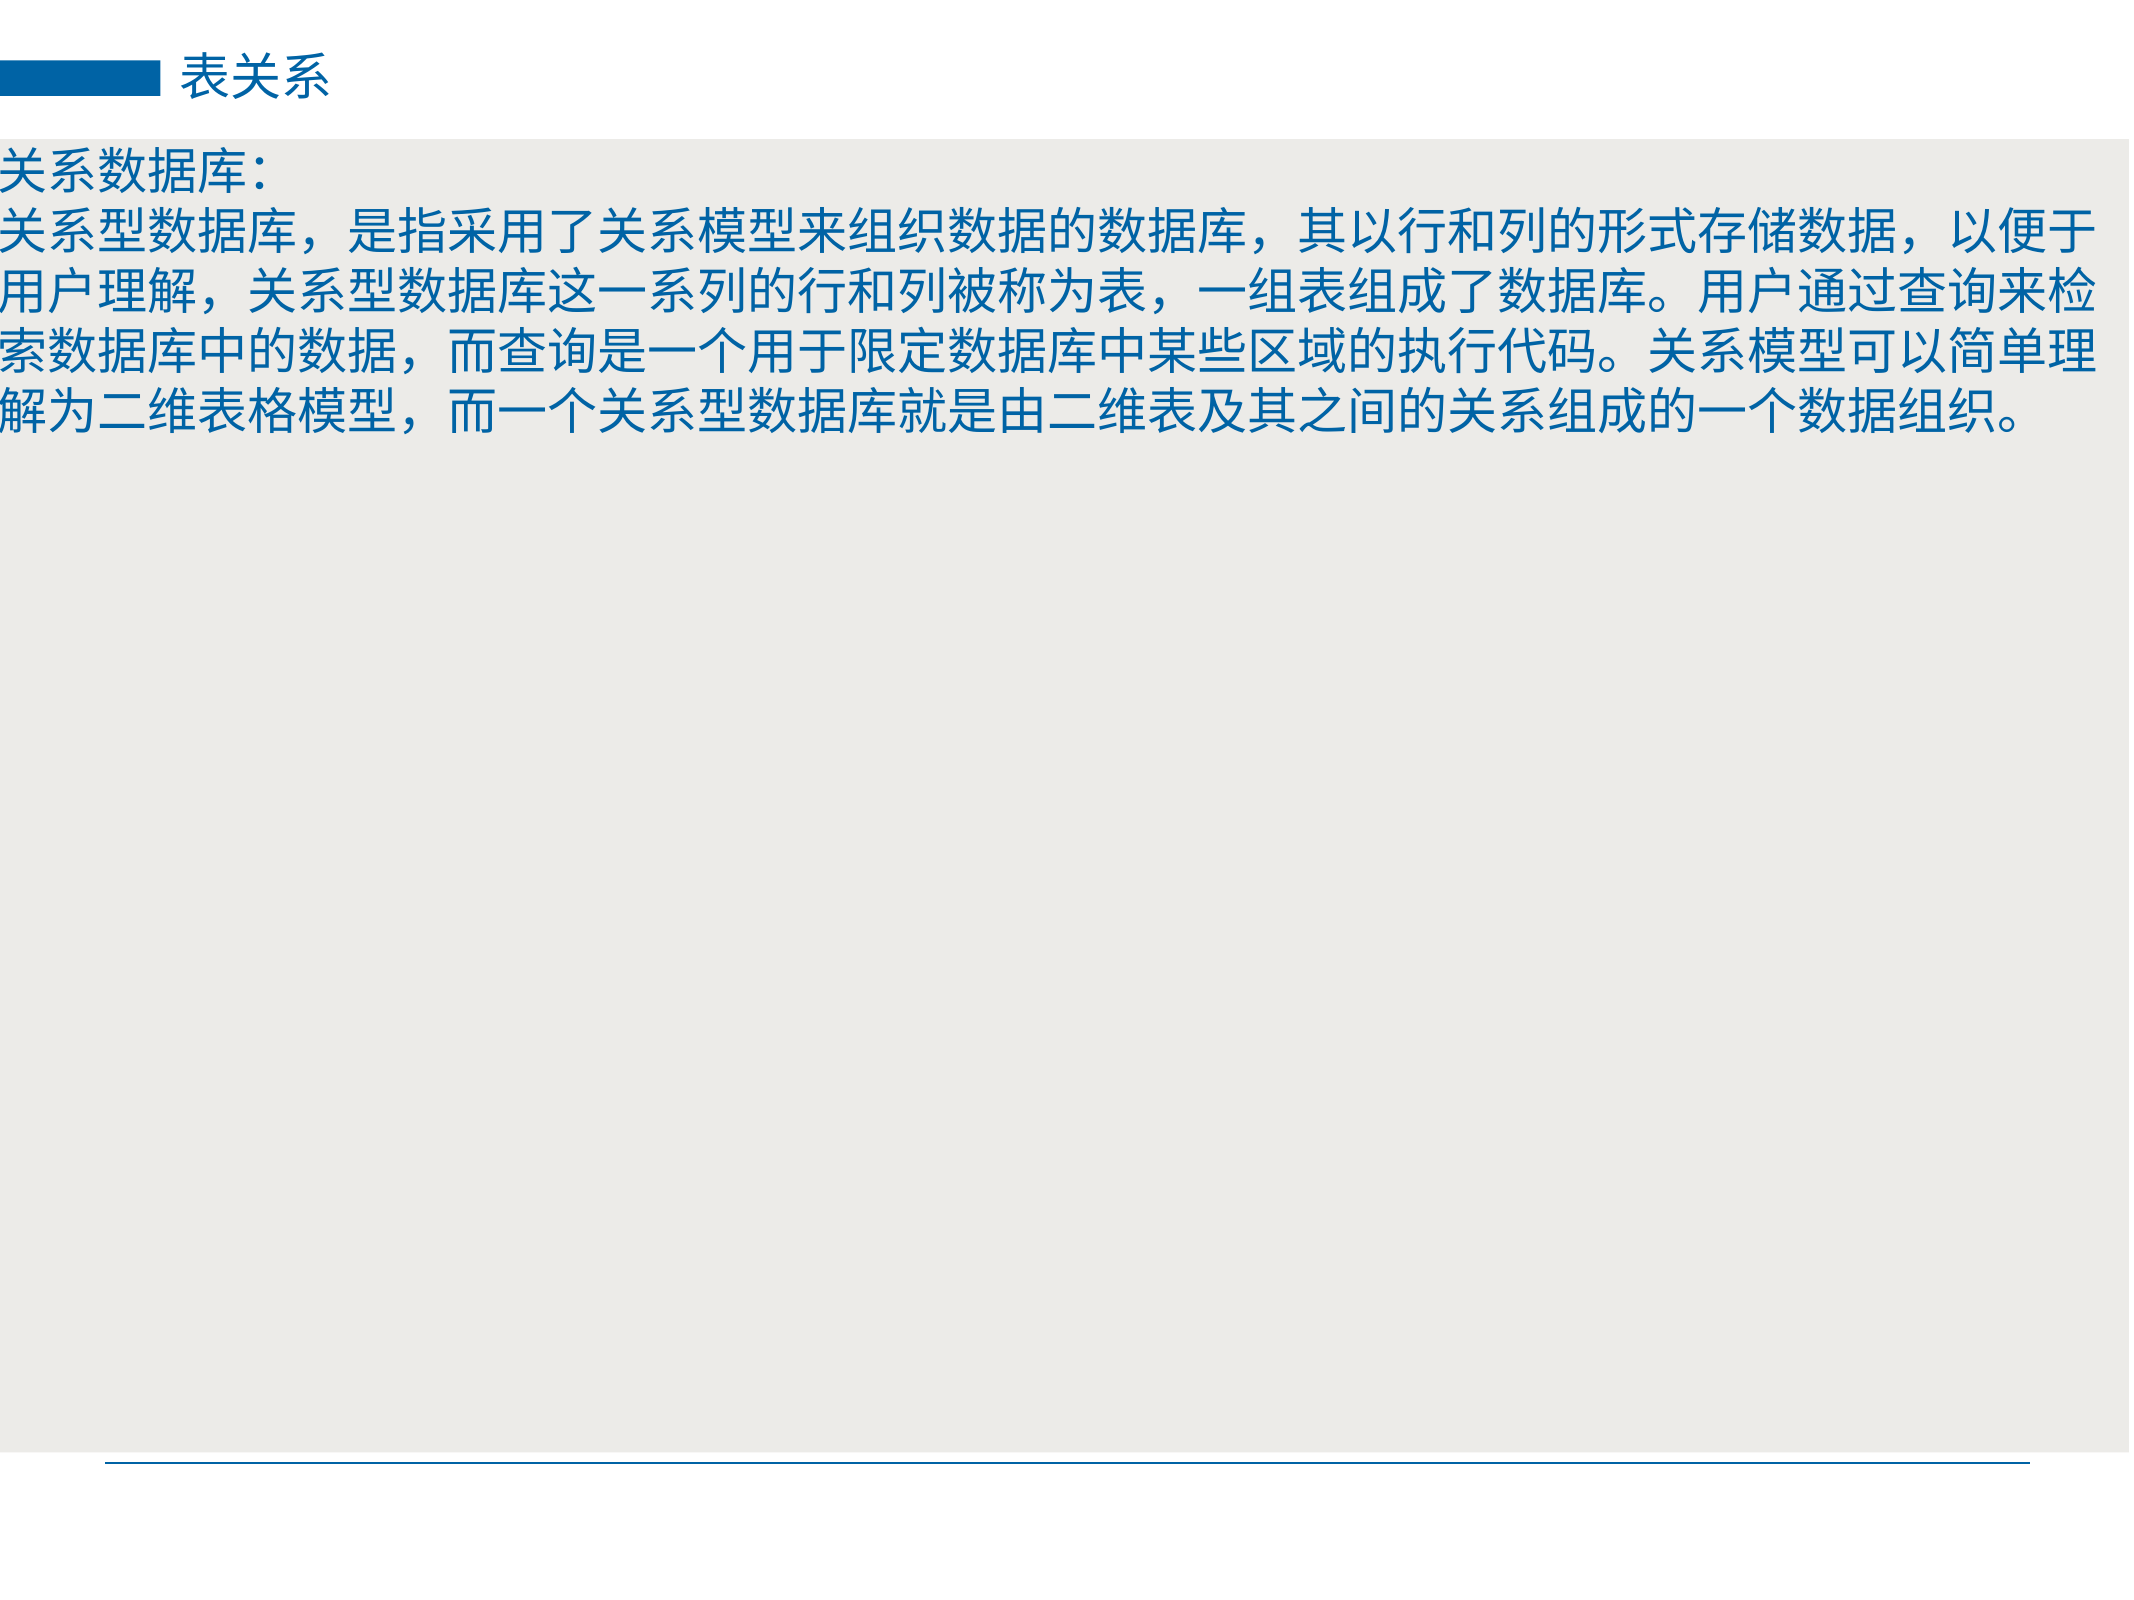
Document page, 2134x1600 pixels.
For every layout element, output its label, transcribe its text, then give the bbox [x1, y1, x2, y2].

text_box 表关系 [177, 42, 655, 106]
text_box [0, 60, 161, 96]
text_box 关系数据库： 关系型数据库，是指采用了关系模型来组织数据的数据库，其以行和列的形式存储数据，以便于用户理解，关系型数据库这一系列的行和列被称为表，一组表组成了数据库。用户通过查询来检索数据库中的数据，而查询是一个用于限定数据库中某些区域的执行代码。关系模型可以简单理解为二维表格模型，而一个关系型数据库就是由二维表及其之间的关系组成的一个数据组织。 [0, 139, 2129, 1453]
